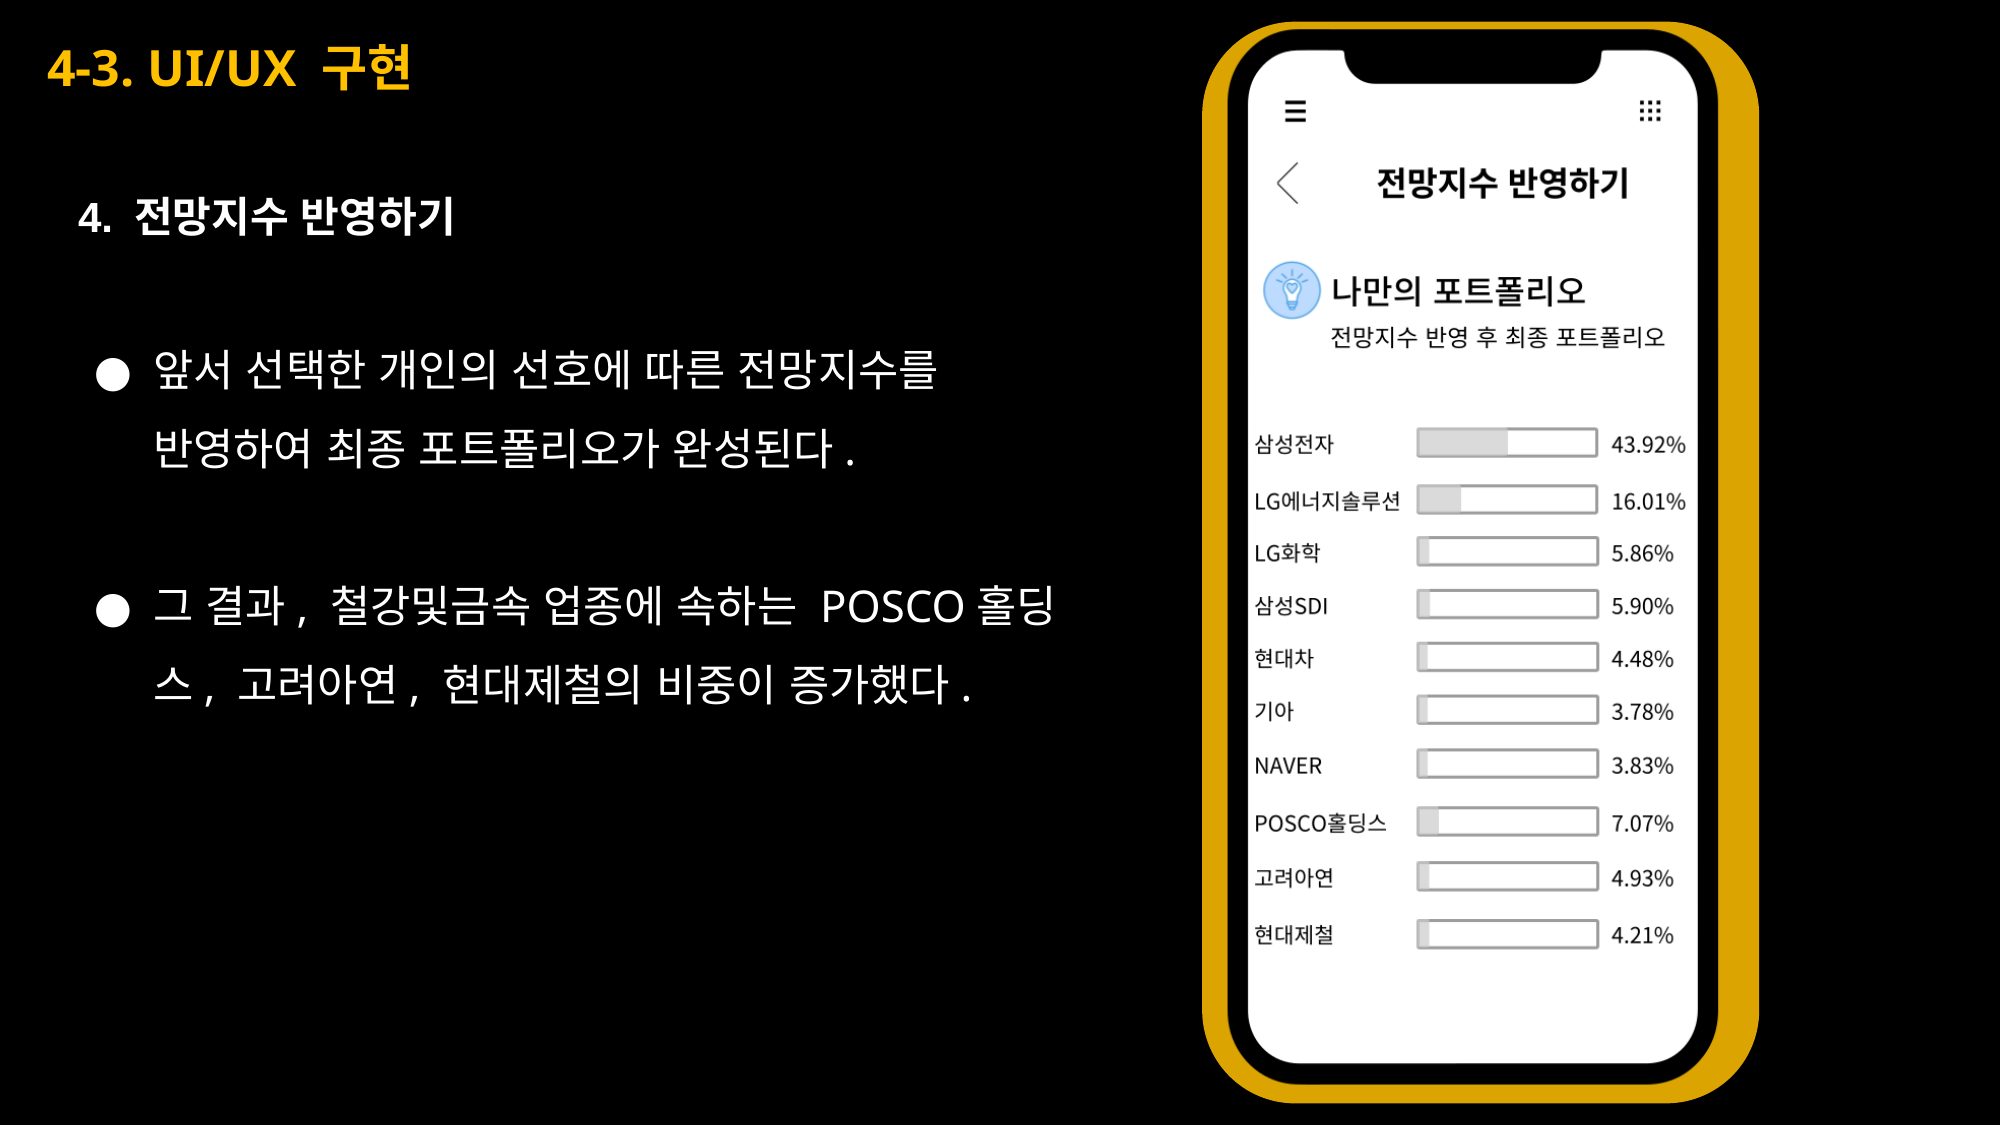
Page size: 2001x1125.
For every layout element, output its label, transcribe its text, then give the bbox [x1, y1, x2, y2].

title 4-3. UI/UX 구현 [0, 0, 1458, 106]
picture [932, 14, 2000, 1111]
subtitle 4. 전망지수 반영하기 [63, 175, 927, 249]
text_box 앞서 선택한 개인의 선호에 따른 전망지수를 반영하여 최종 포트폴리오가 완성된다. 그 결과, 철강및금속 업종에 속하는 POSCO홀딩스, 고려아연, 현대제철의 비중이 증가했다. [63, 301, 927, 726]
